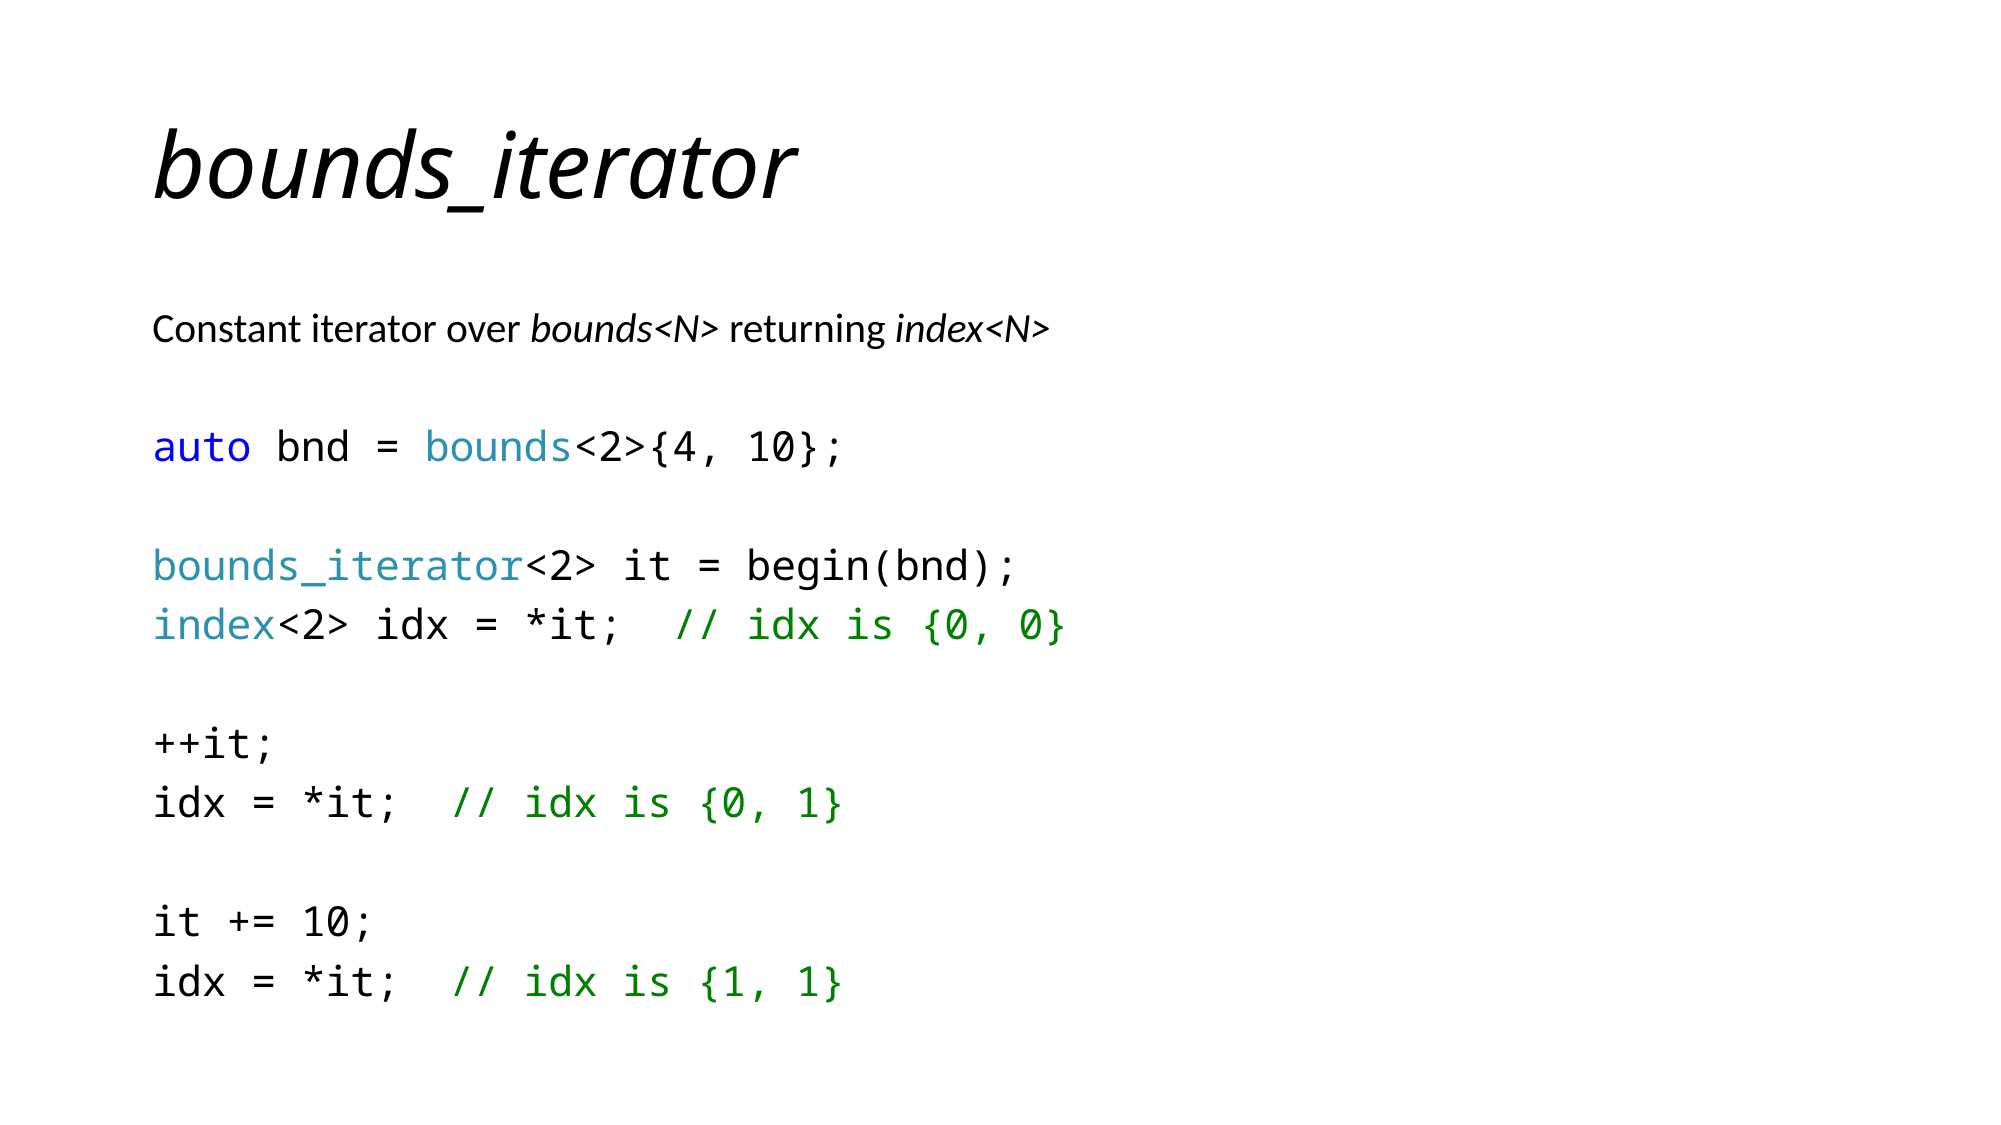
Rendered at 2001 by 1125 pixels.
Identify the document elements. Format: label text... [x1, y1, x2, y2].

list Constant iterator over bounds<N> returning index<N> auto bnd = bounds<2>{4, 10}; bounds_iterator<2> it = begin(bnd); index<2> idx = *it; // idx is {0, 0} ++it; idx = *it; // idx is {0, 1} it += 10; idx = *it; // idx is {1, 1} [137, 299, 1863, 1014]
title bounds_iterator [137, 59, 1863, 278]
